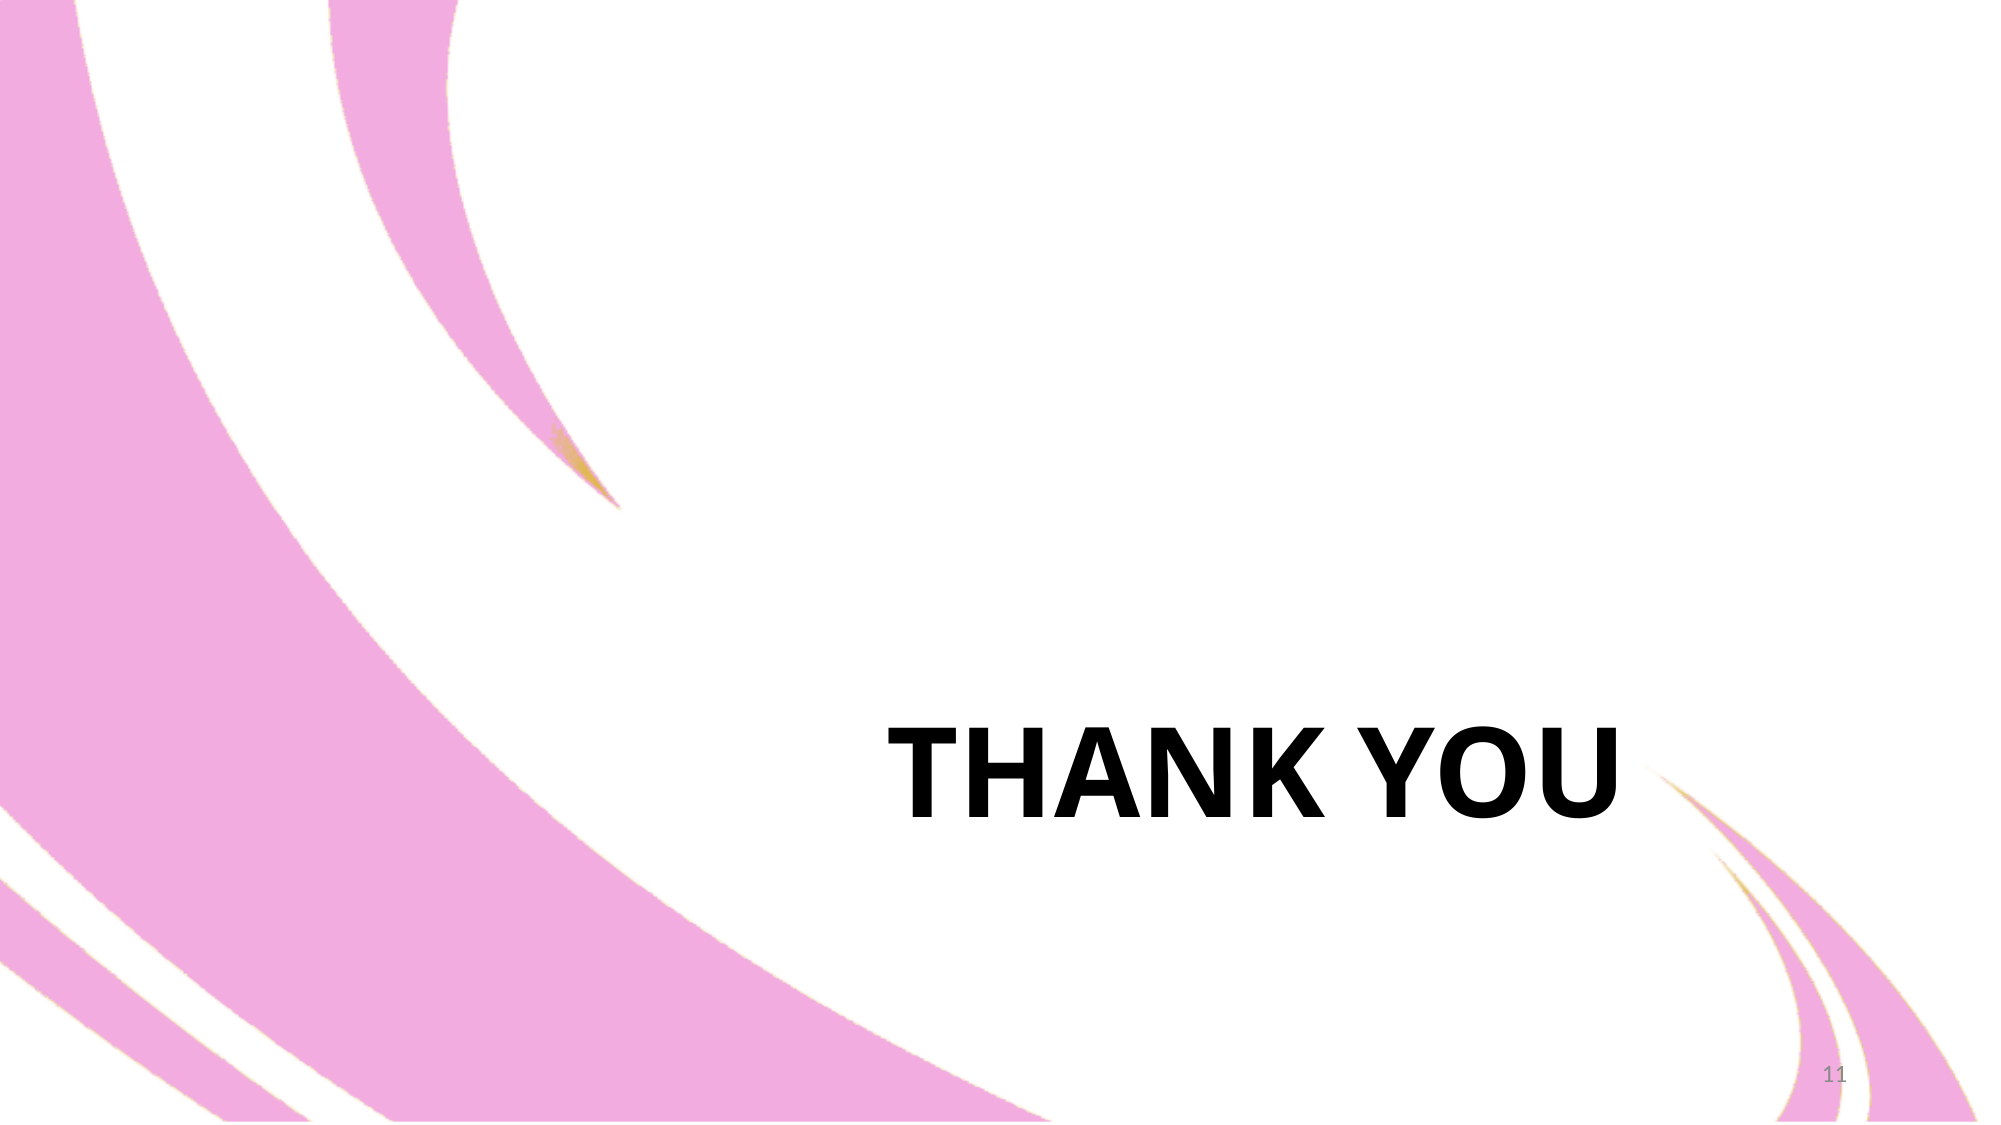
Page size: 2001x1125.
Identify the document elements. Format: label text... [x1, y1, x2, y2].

slide_number 12 [1412, 1042, 1863, 1103]
text_box THANK YOU [634, 684, 1880, 860]
picture [0, 0, 2001, 1125]
